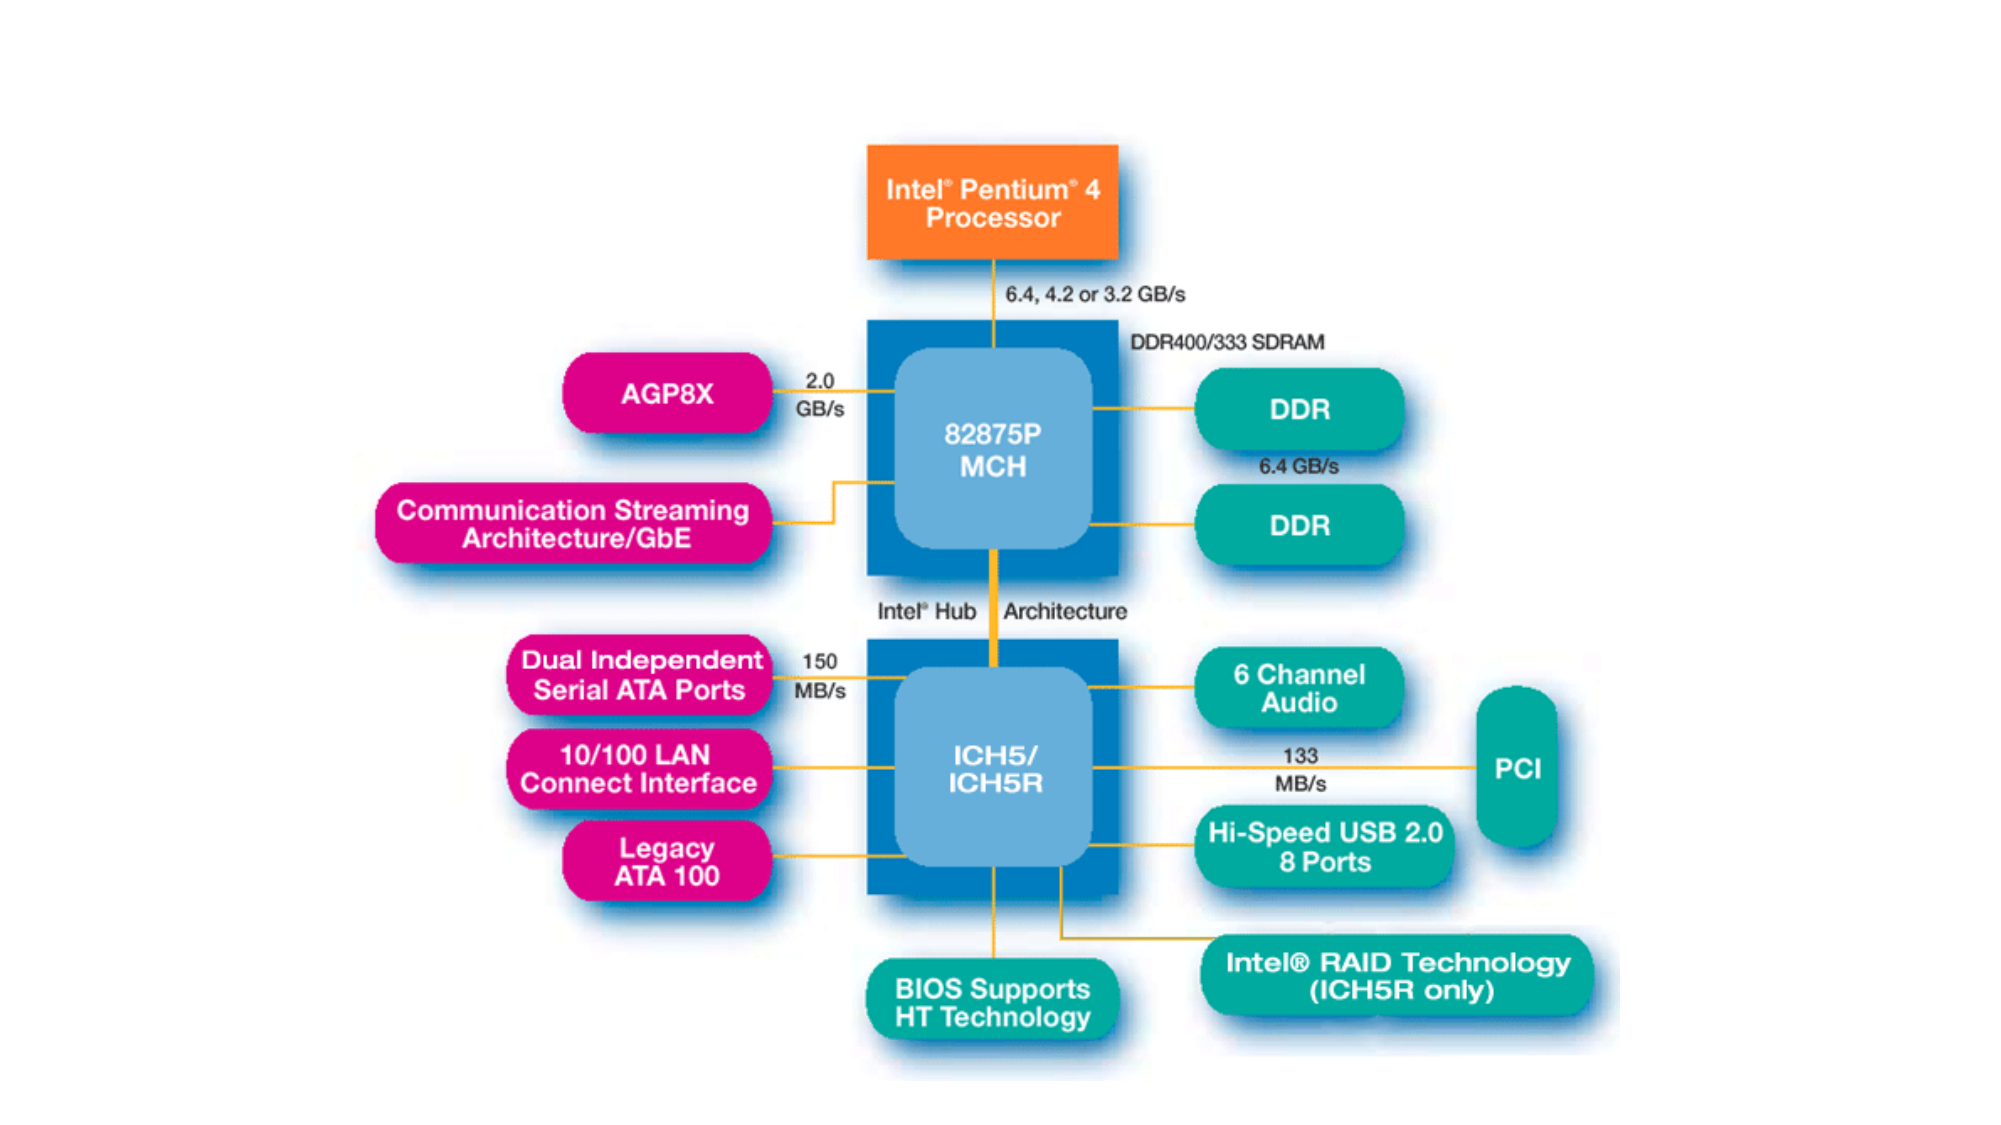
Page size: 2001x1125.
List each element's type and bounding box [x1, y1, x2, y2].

picture [342, 122, 1620, 1081]
